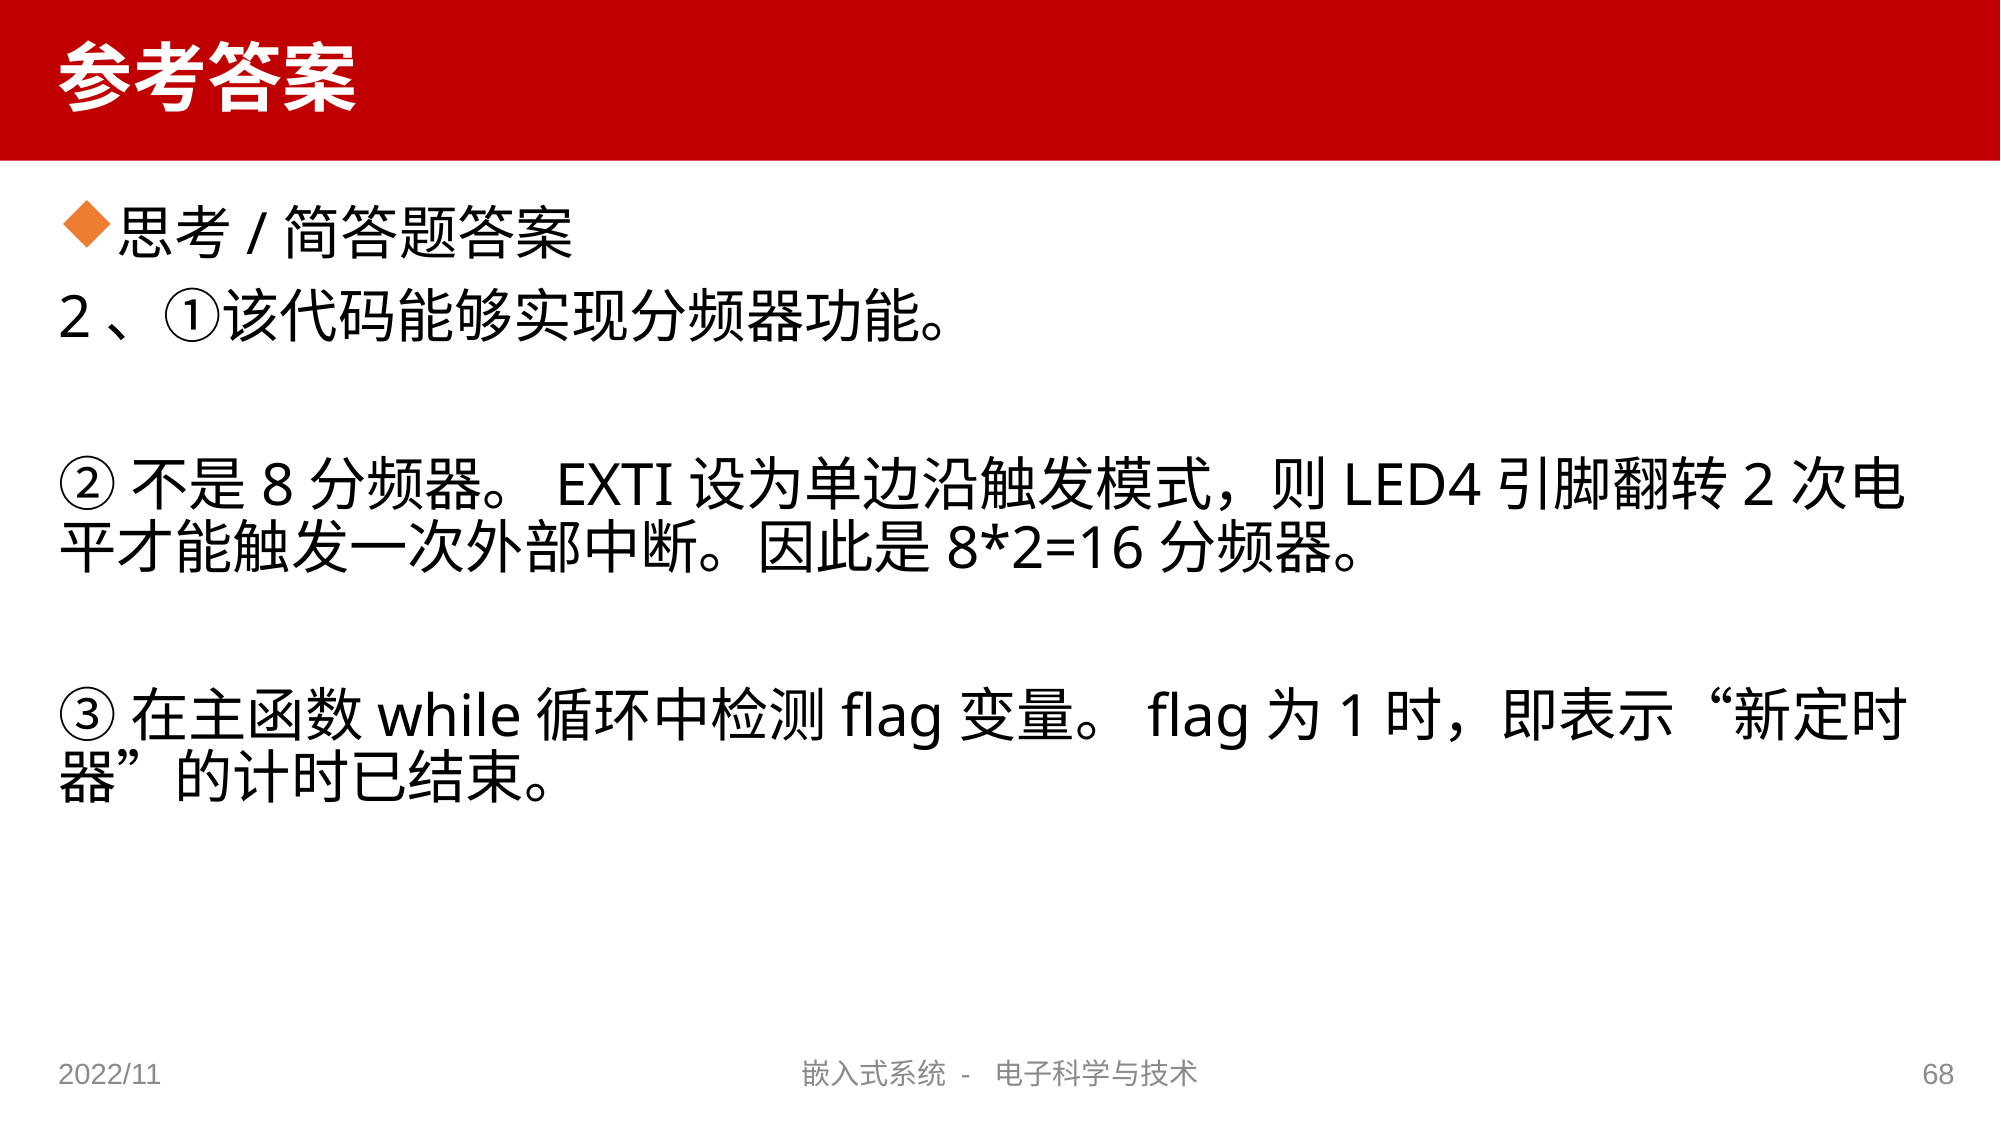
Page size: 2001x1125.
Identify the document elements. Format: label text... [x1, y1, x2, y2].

slide_number 2022/11 [43, 1042, 494, 1103]
slide_number 68 [1519, 1042, 1970, 1103]
footer 嵌入式系统 - 电子科学与技术 [662, 1042, 1338, 1103]
title 参考答案 [42, 19, 1768, 144]
list 思考/简答题答案 2、①该代码能够实现分频器功能。 ②不是8分频器。EXTI设为单边沿触发模式，则LED4引脚翻转2次电平才能触发一次外部中断。因此是8*2=16分频器。 ③在主函数while循环中检测flag变量。flag为1时，即表示“新定时器”的计时已结束。 [43, 196, 1970, 1024]
